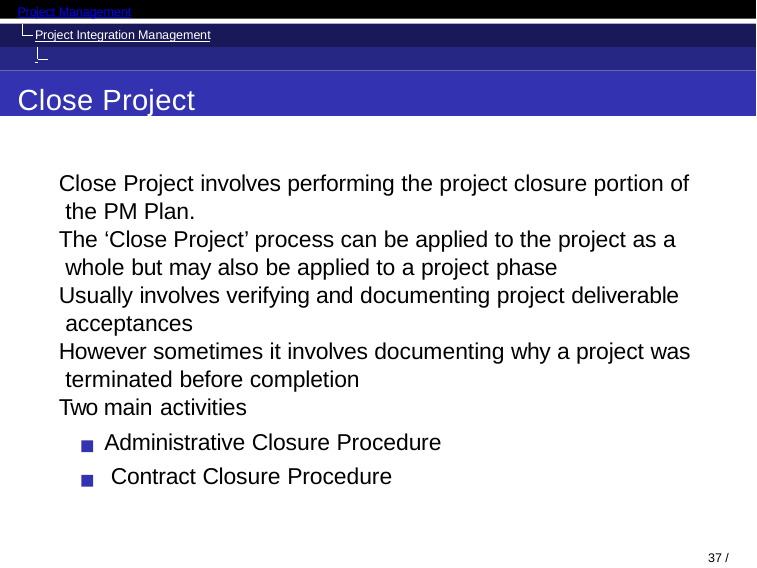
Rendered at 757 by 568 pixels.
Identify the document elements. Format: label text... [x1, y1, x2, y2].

slide_number 36 / 38 [701, 548, 746, 568]
text_box Project Management [0, 0, 756, 19]
text_box Close Project involves performing the project closure portion of the PM Plan. The ‘Close Project’ process can be applied to the project as a whole but may also be applied to a project phase Usually involves verifying and documenting project deliverable acceptances However sometimes it involves documenting why a project was terminated before completion Two main activities Administrative Closure Procedure Contract Closure Procedure [56, 167, 692, 489]
text_box Project Integration Management Close Project or Phase [33, 16, 215, 66]
text_box Close Project [0, 70, 756, 116]
text_box [215, 23, 756, 47]
text_box [0, 23, 33, 47]
text_box [0, 47, 756, 70]
